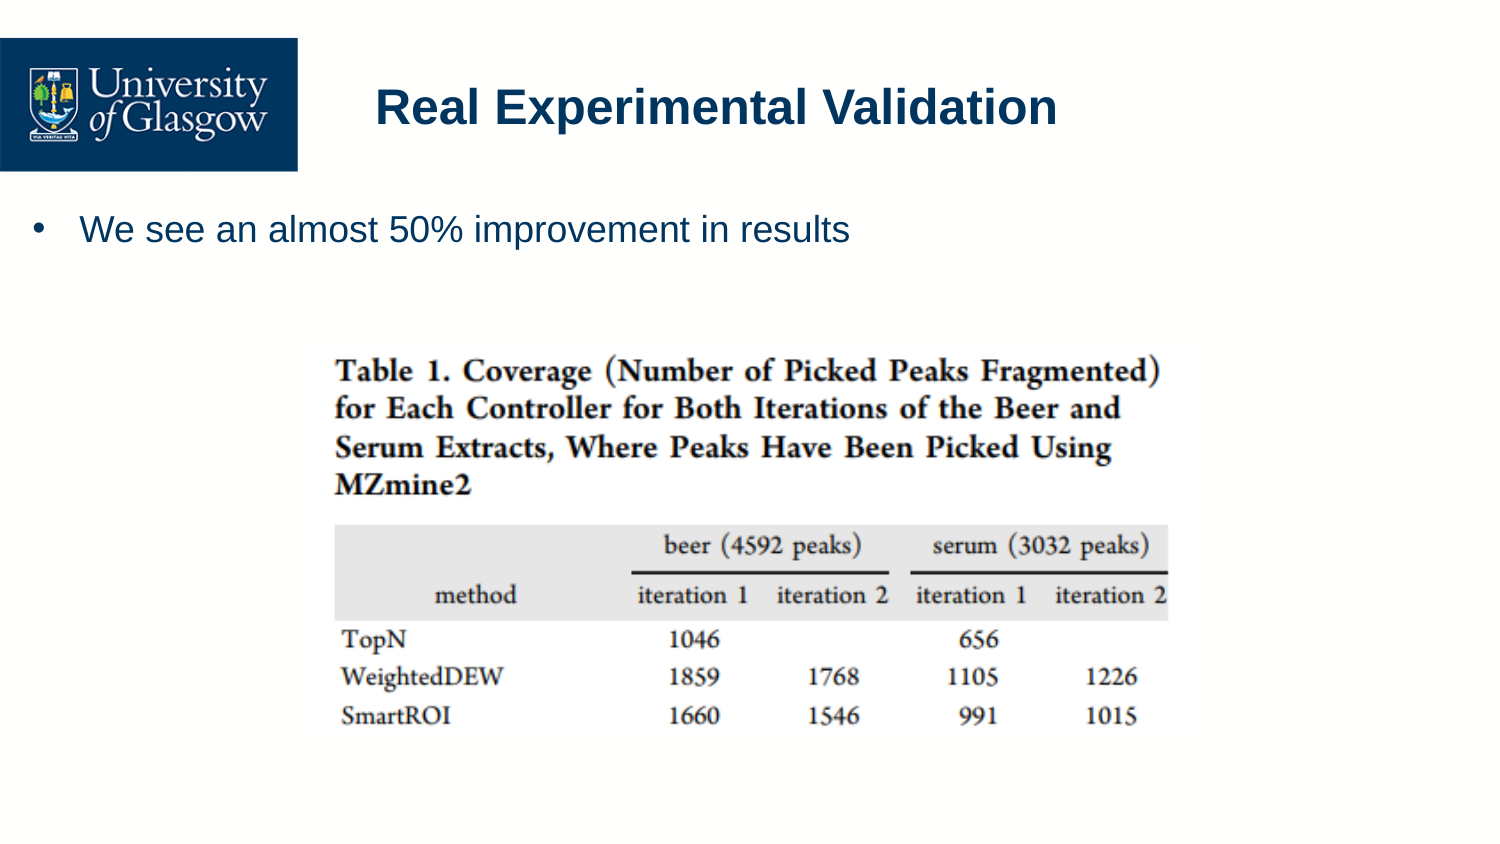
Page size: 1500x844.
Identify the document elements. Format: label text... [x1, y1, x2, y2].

picture [312, 350, 1188, 732]
picture [0, 0, 1500, 178]
text_box We see an almost 50% improvement in results [17, 197, 1377, 258]
